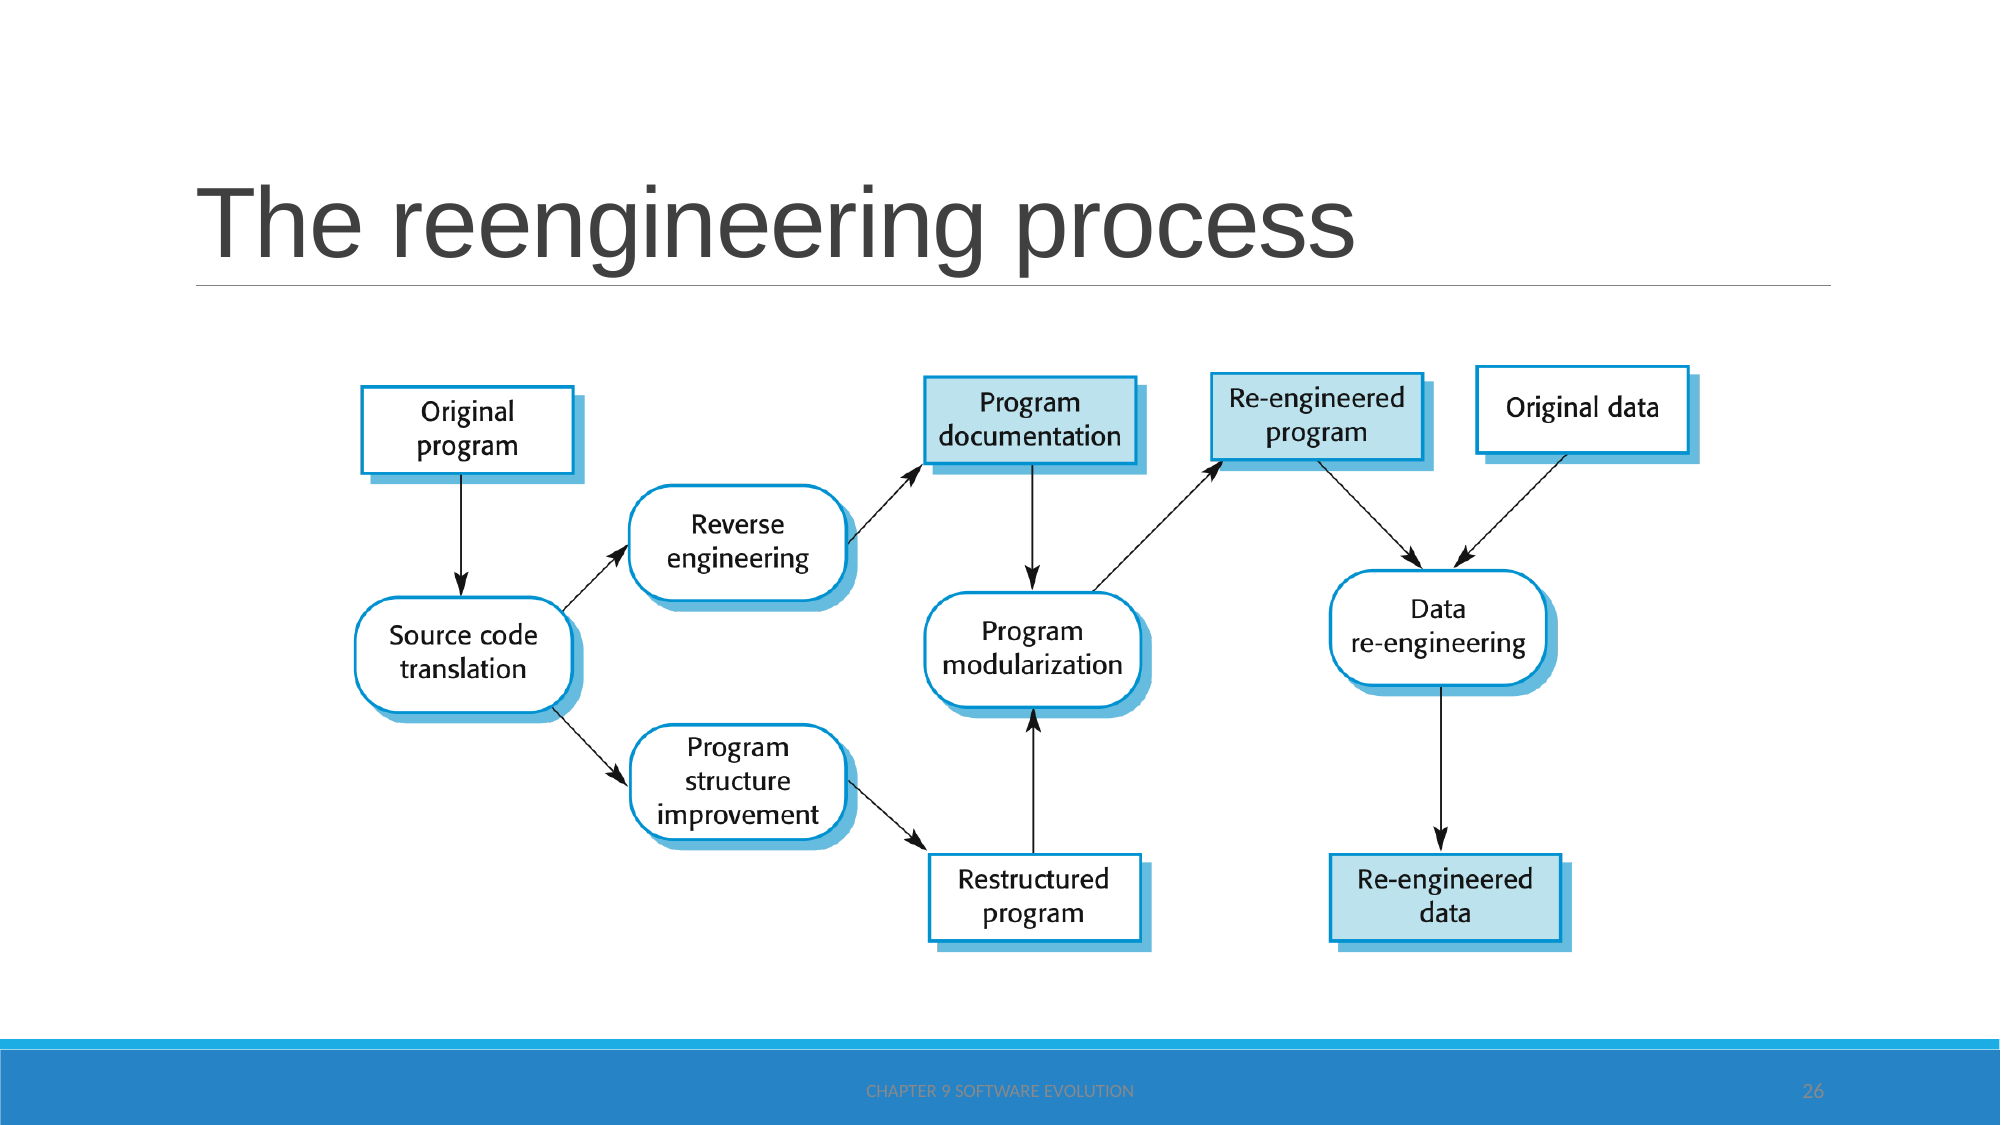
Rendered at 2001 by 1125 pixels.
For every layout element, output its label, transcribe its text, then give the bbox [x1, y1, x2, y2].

slide_number 26 [1624, 1059, 1840, 1120]
title The reengineering process [180, 47, 1830, 285]
picture [349, 286, 1701, 1031]
footer Chapter 9 Software evolution [604, 1059, 1396, 1120]
